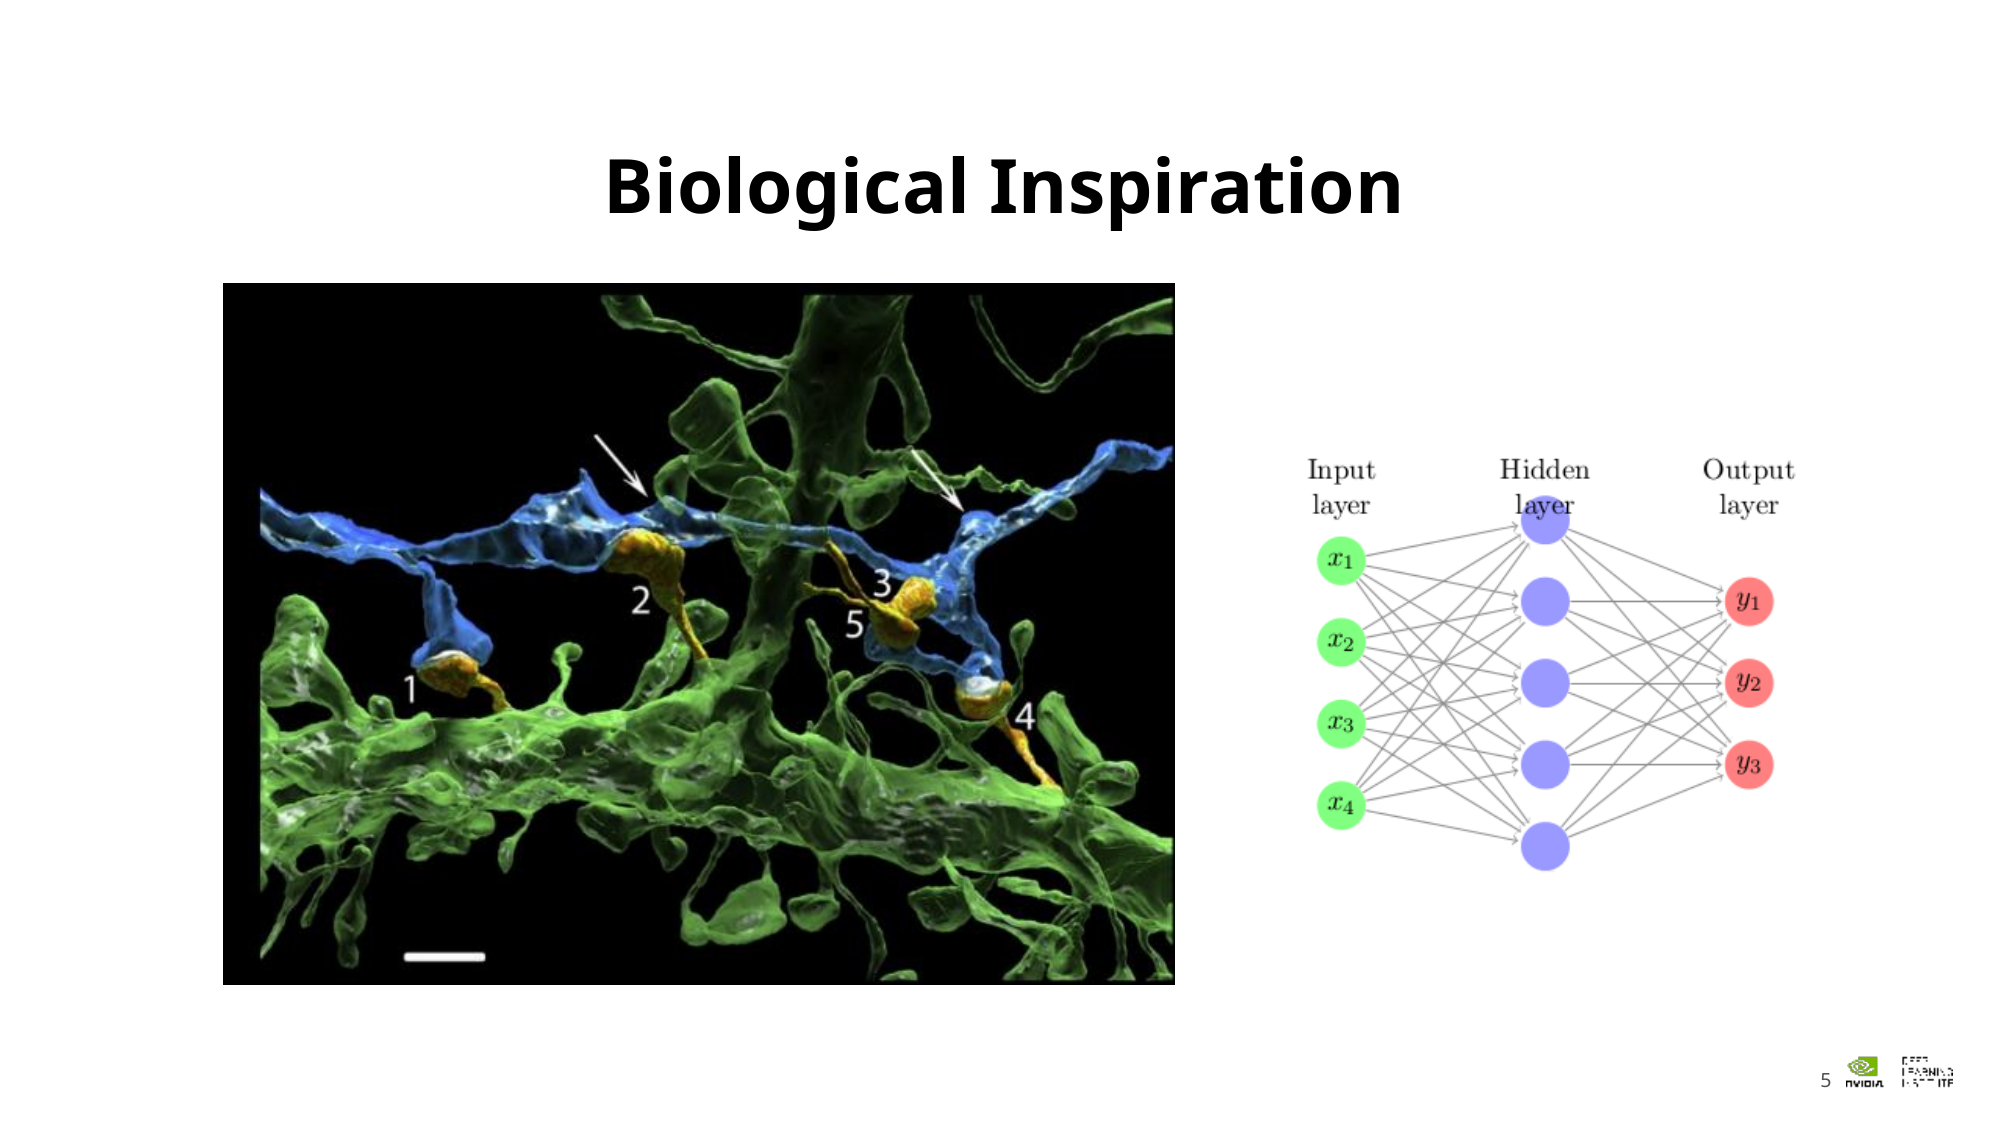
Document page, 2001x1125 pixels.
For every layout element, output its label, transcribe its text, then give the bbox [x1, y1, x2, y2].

picture [223, 283, 1175, 985]
picture [1846, 1054, 1953, 1092]
title Biological Inspiration [142, 27, 1868, 245]
picture [1224, 453, 1846, 878]
